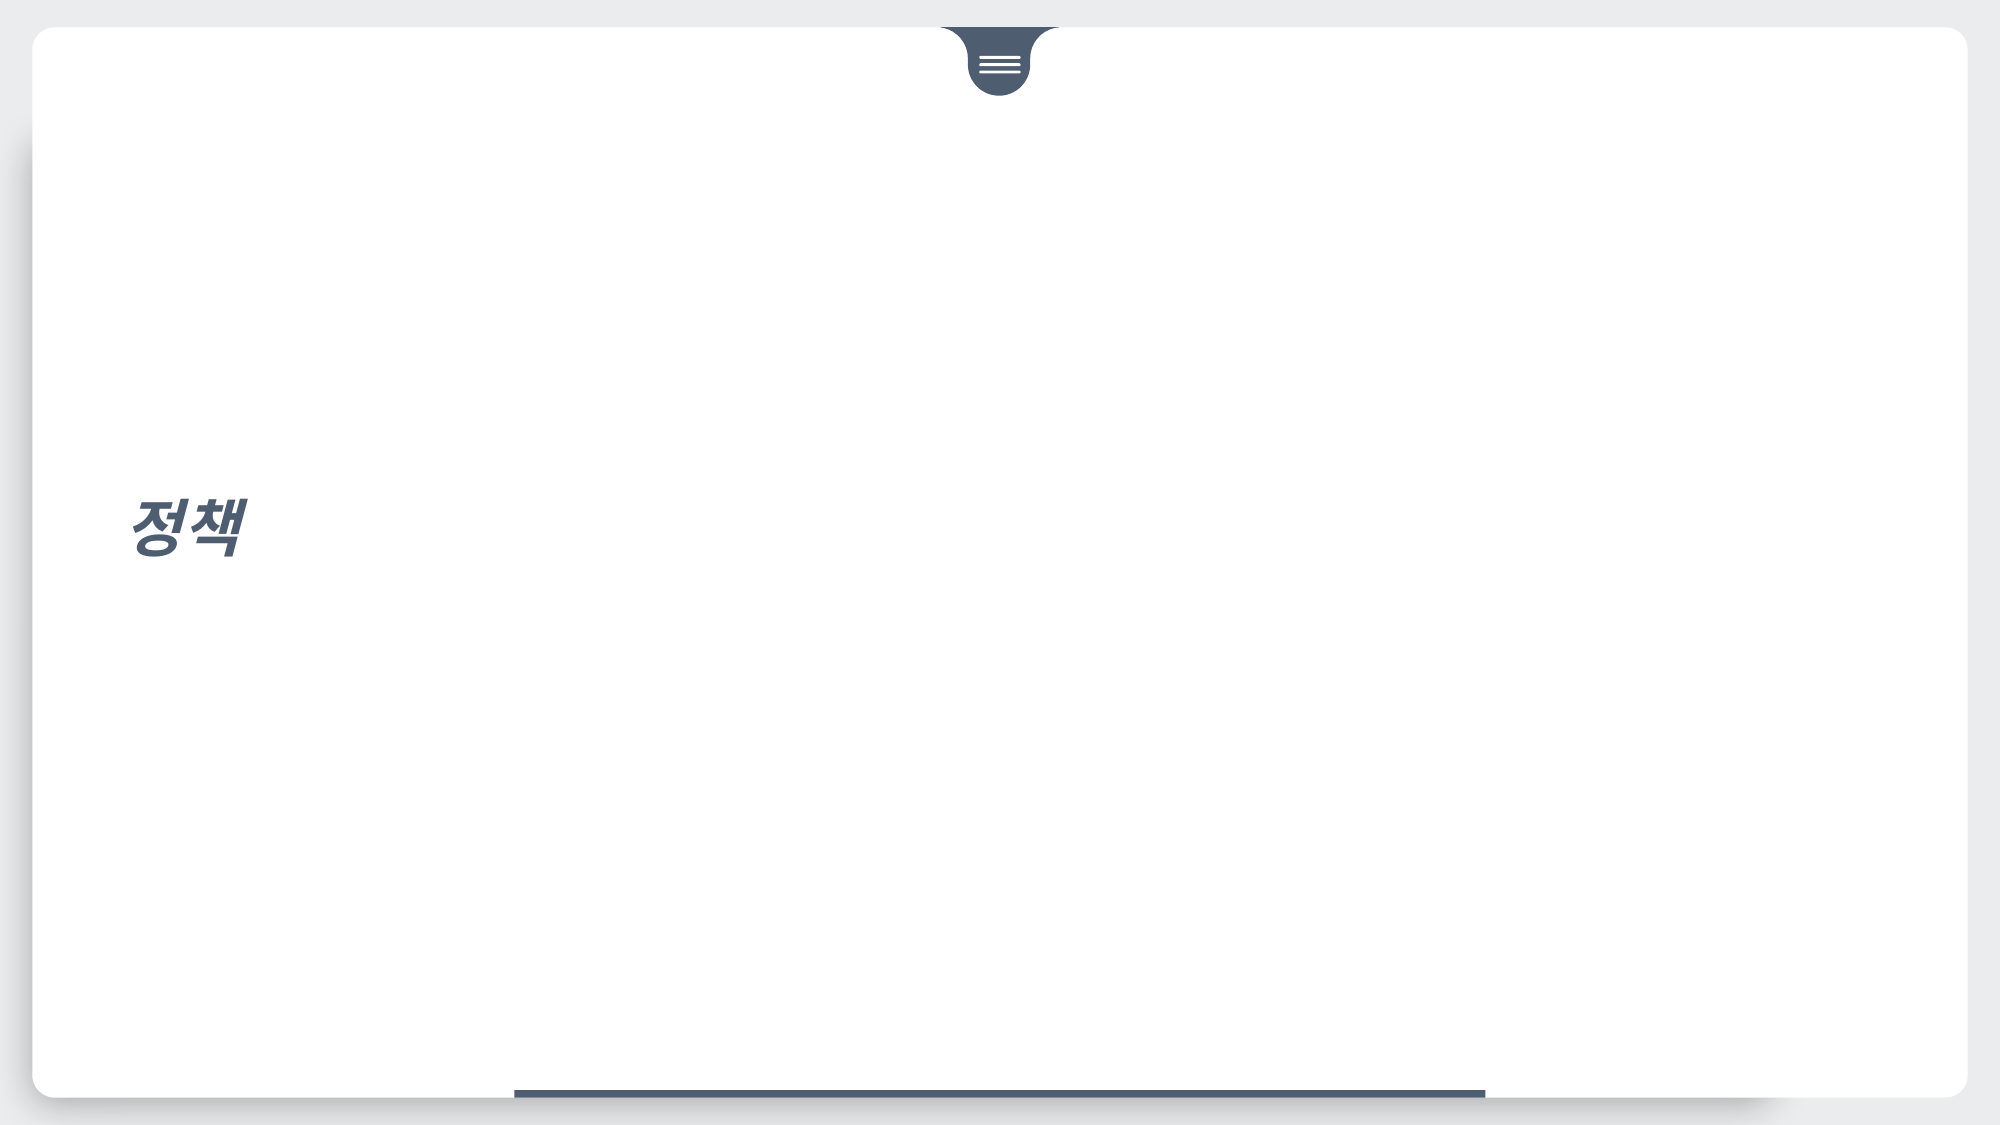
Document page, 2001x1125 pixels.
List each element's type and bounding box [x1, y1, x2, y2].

text_box [32, 27, 1968, 1098]
